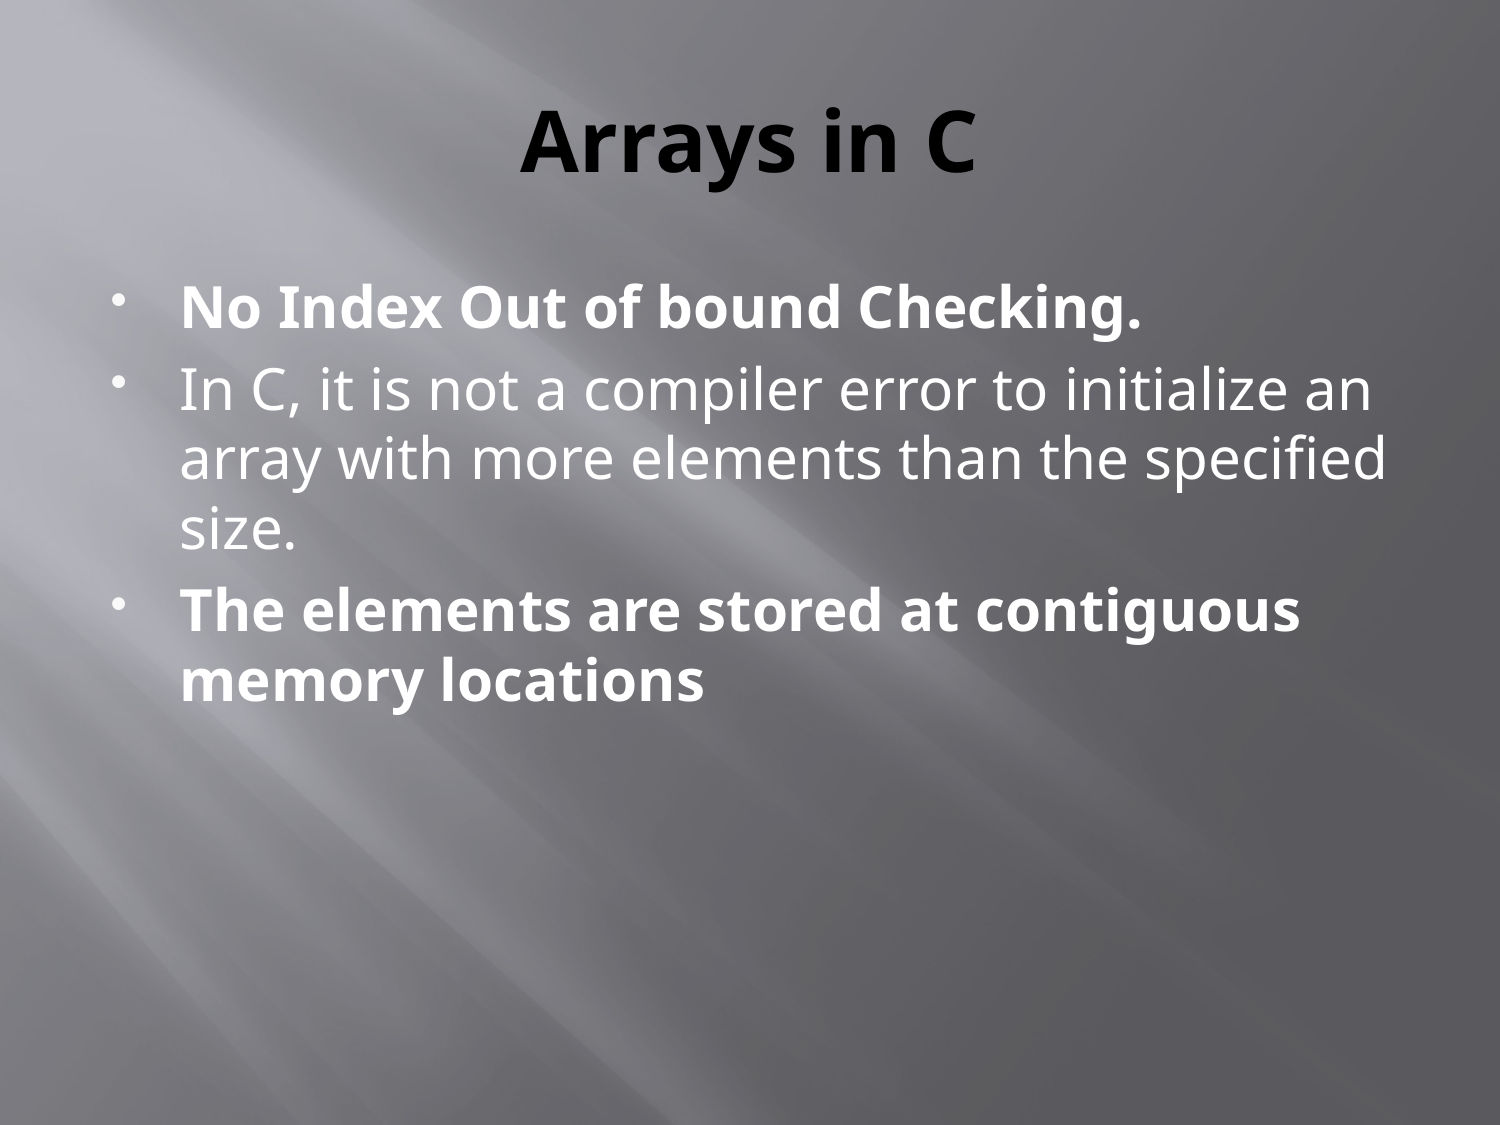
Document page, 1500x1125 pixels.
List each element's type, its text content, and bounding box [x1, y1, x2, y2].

list No Index Out of bound Checking. In C, it is not a compiler error to initialize an array with more elements than the specified size. The elements are stored at contiguous memory locations [75, 262, 1425, 1035]
title Arrays in C [75, 45, 1425, 233]
